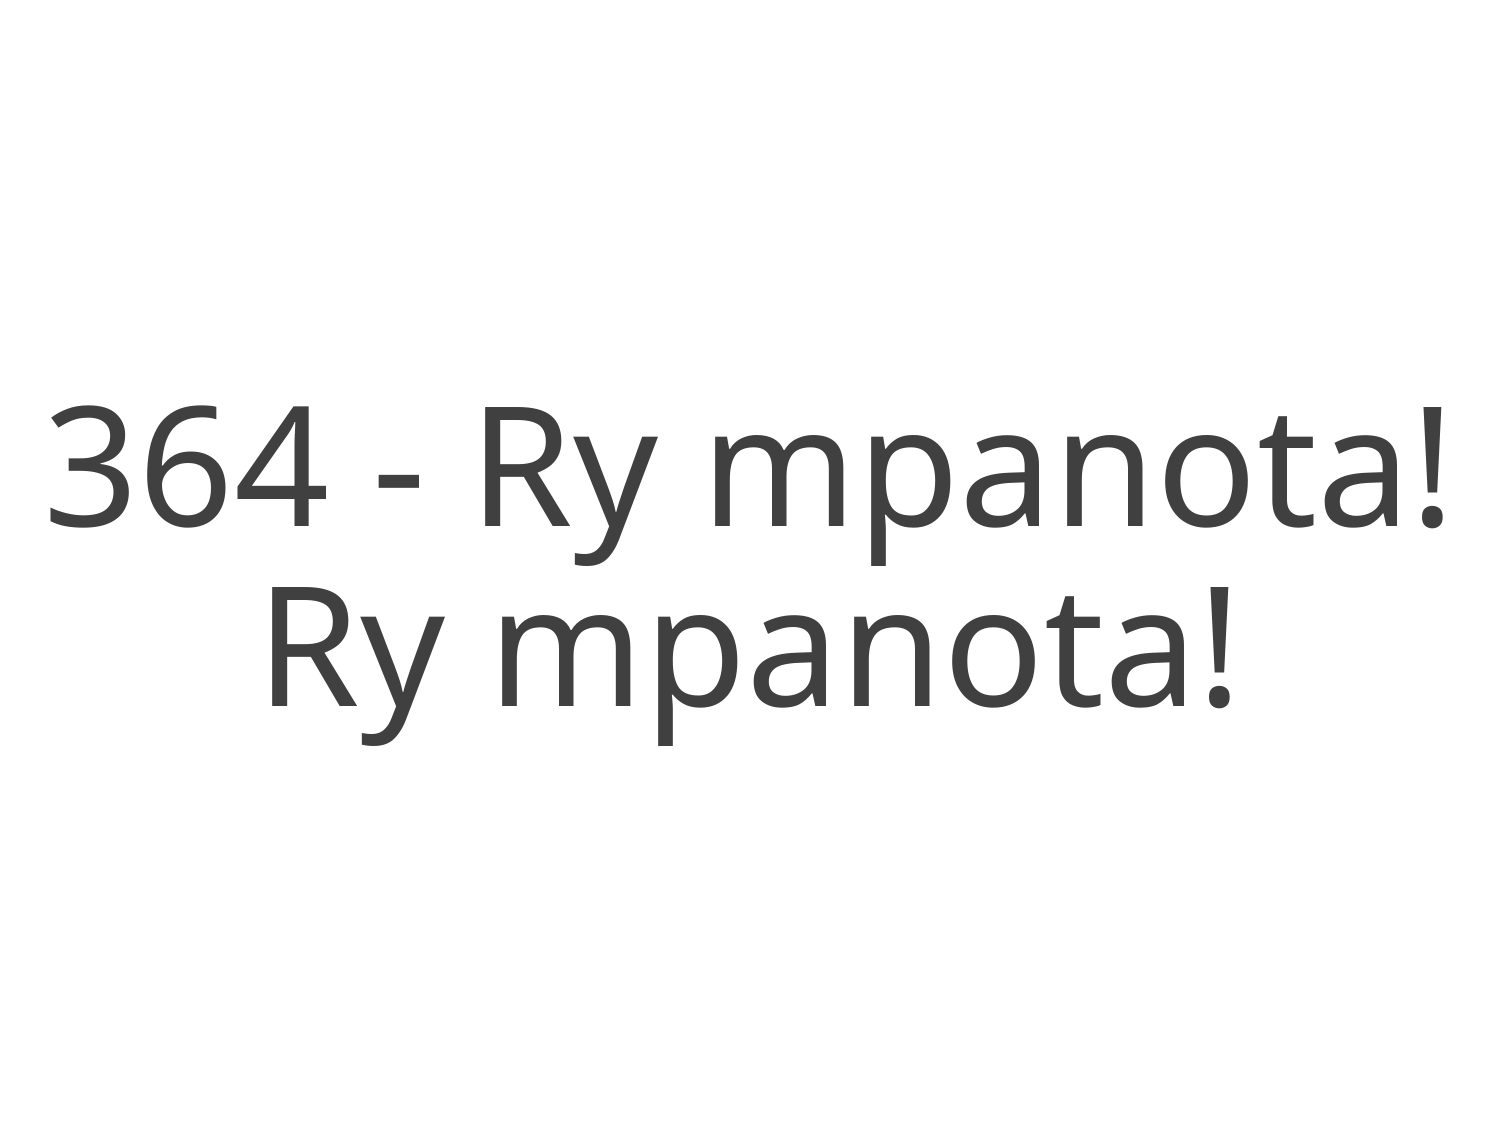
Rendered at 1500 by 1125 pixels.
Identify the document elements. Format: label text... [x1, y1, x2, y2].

title 364 - Ry mpanota! Ry mpanota! [0, 453, 1500, 672]
